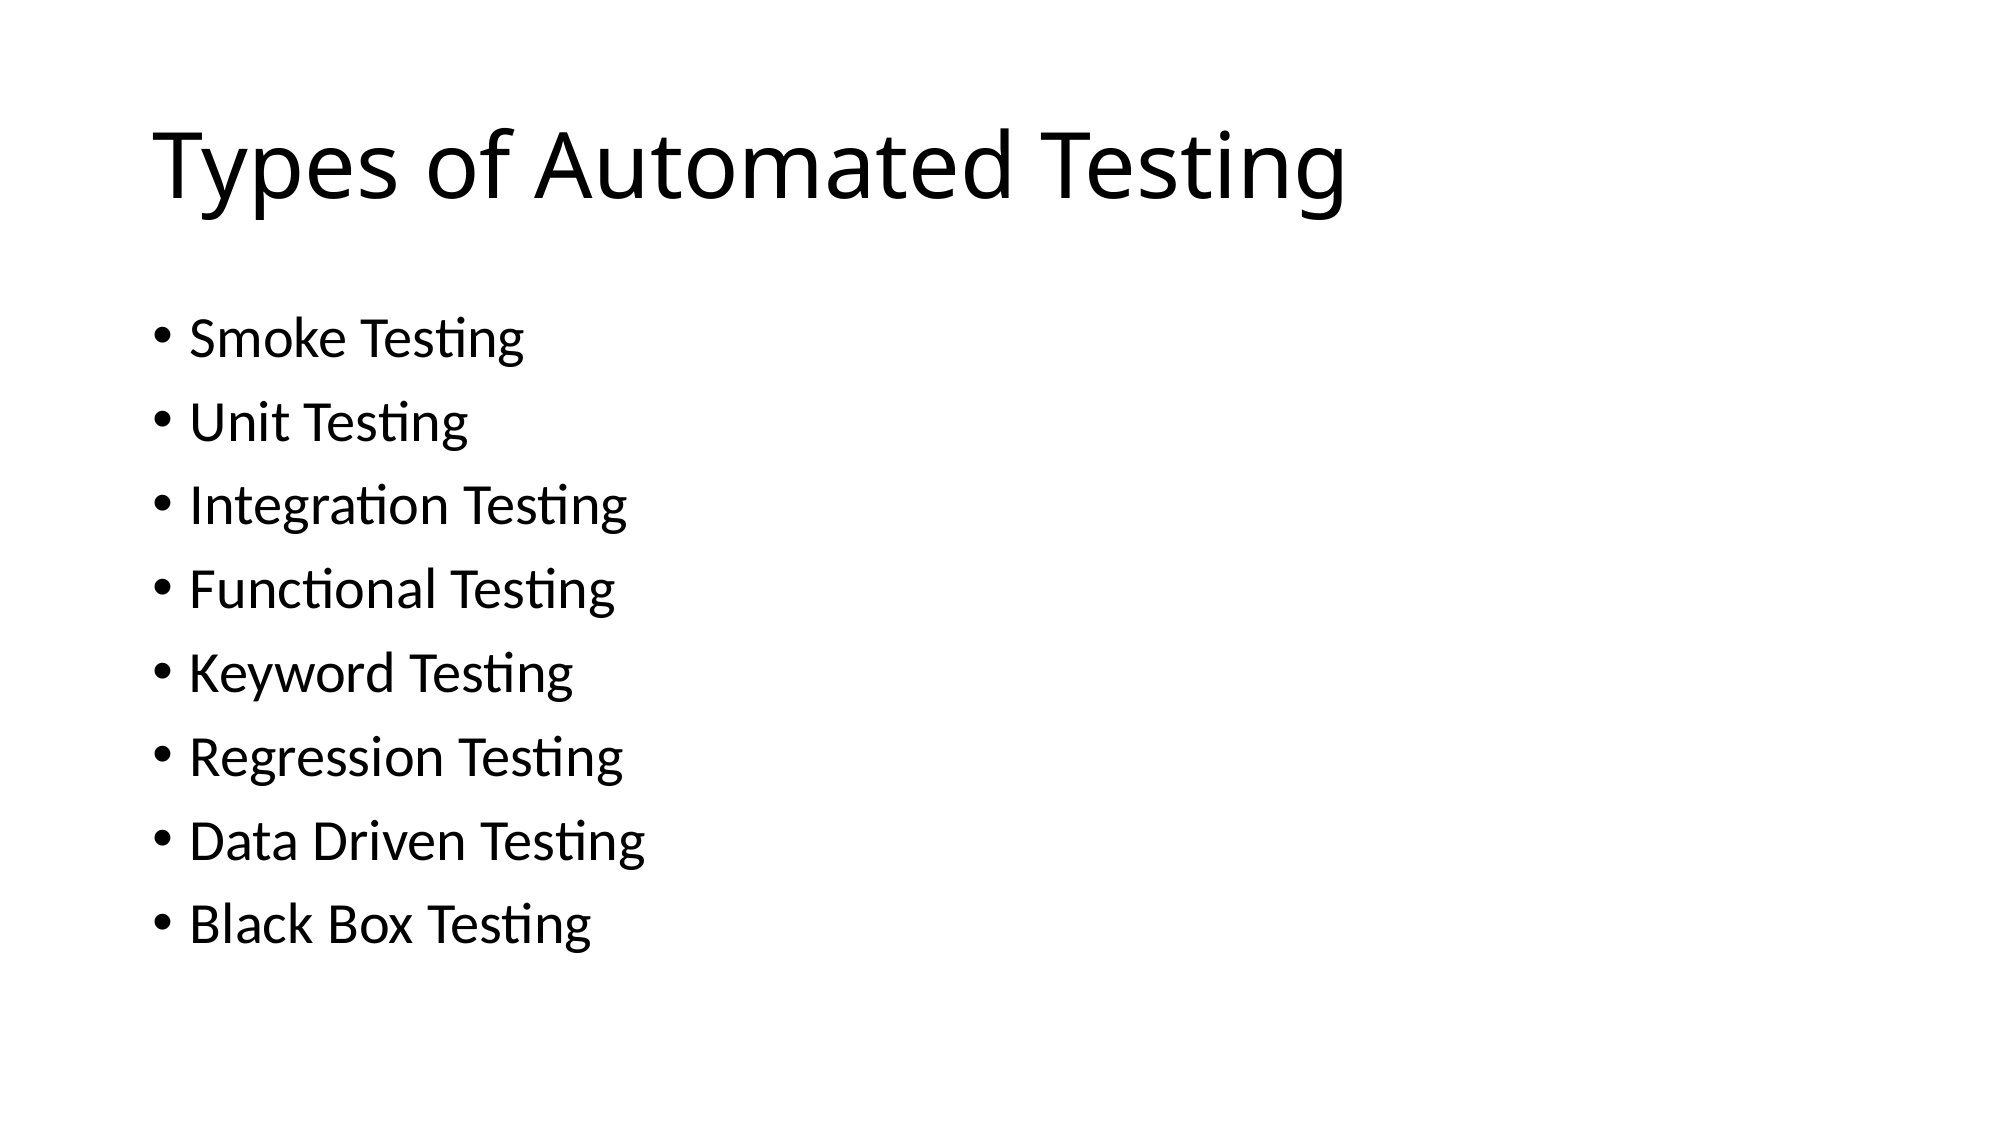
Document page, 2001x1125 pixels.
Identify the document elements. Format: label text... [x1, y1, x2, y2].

list Smoke Testing Unit Testing Integration Testing Functional Testing Keyword Testing Regression Testing Data Driven Testing Black Box Testing [137, 299, 1863, 1014]
title Types of Automated Testing [137, 59, 1863, 278]
